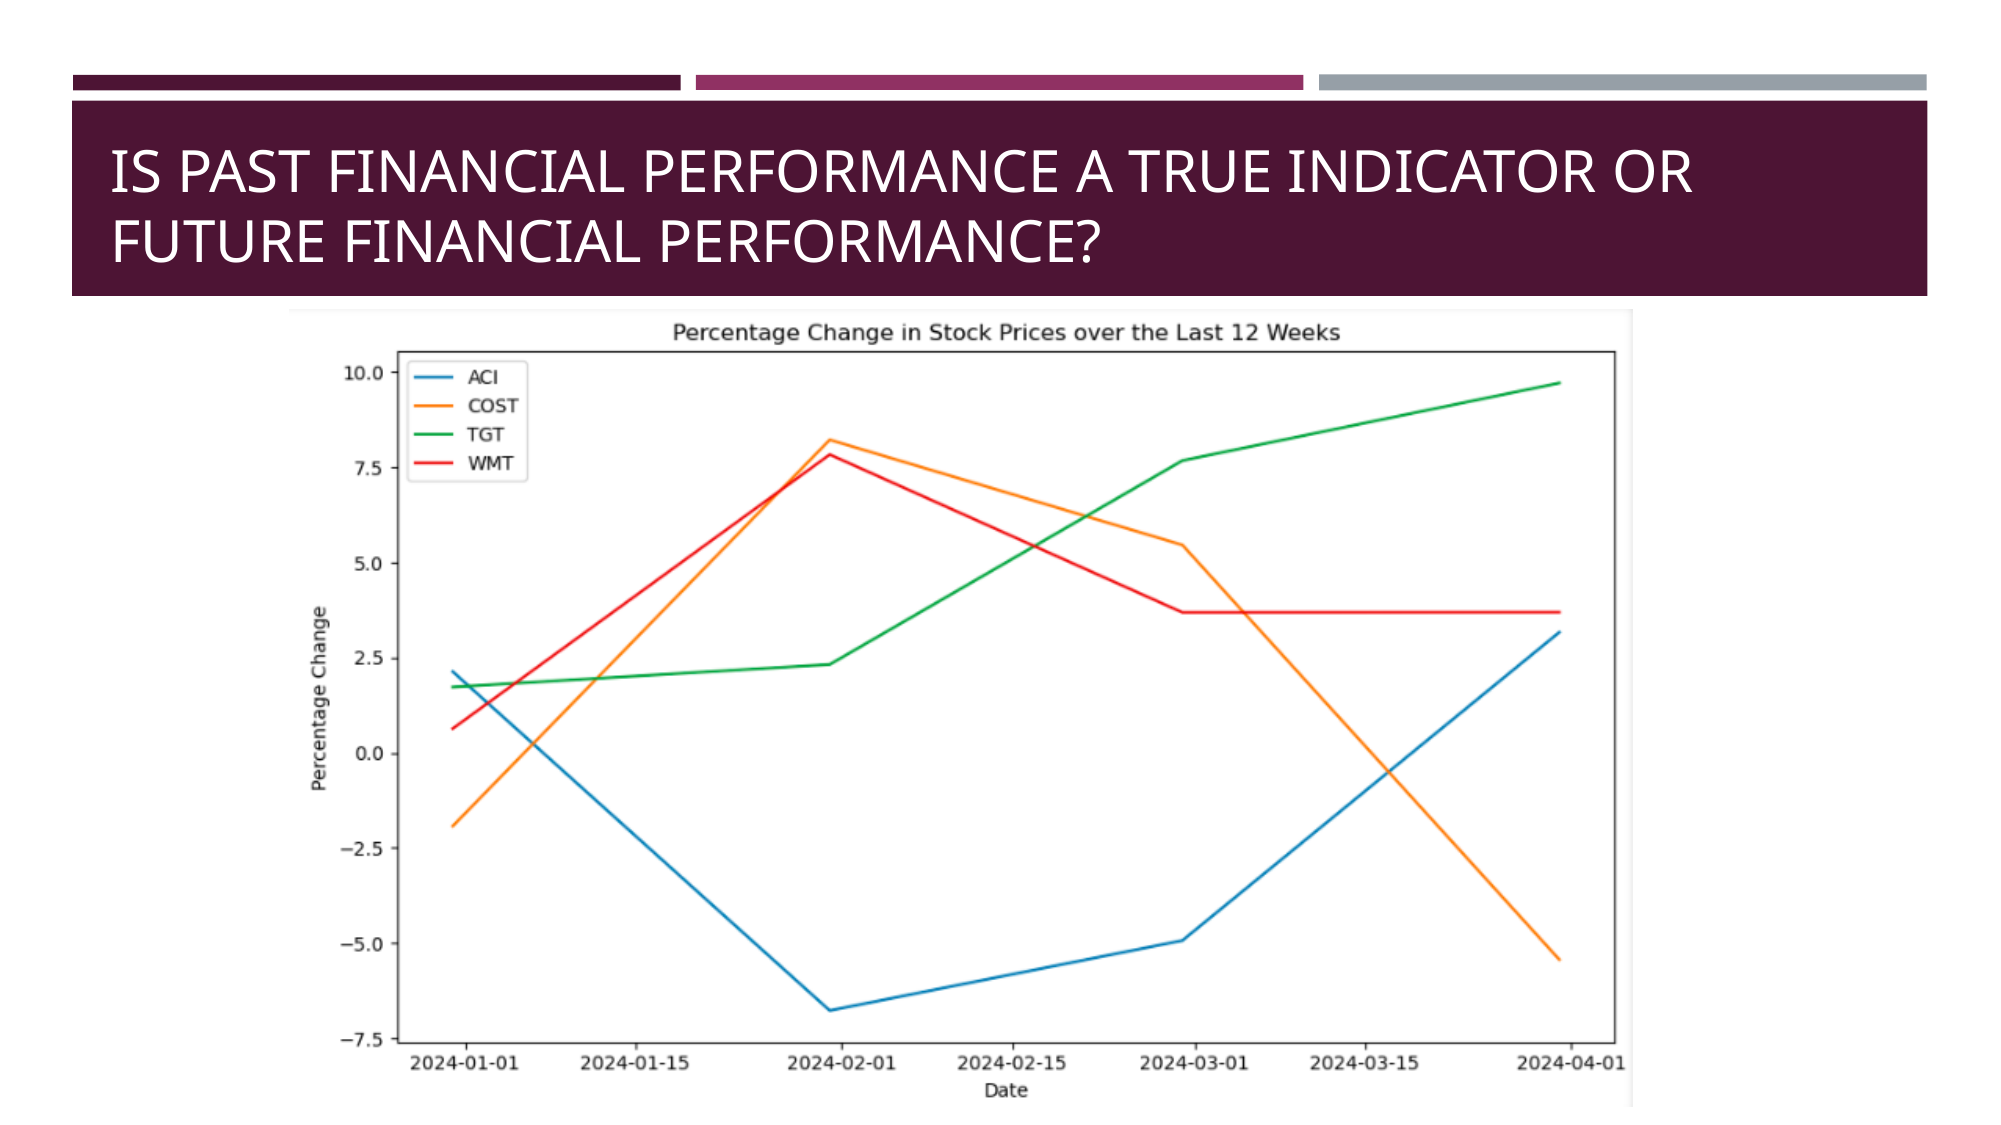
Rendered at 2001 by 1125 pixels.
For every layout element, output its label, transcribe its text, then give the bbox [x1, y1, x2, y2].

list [289, 309, 1633, 1107]
title IS PAST FINANCIAL PERFORMANCE A TRUE INDICATOR OR FUTURE FINANCIAL PERFORMANCE? [95, 115, 1905, 282]
